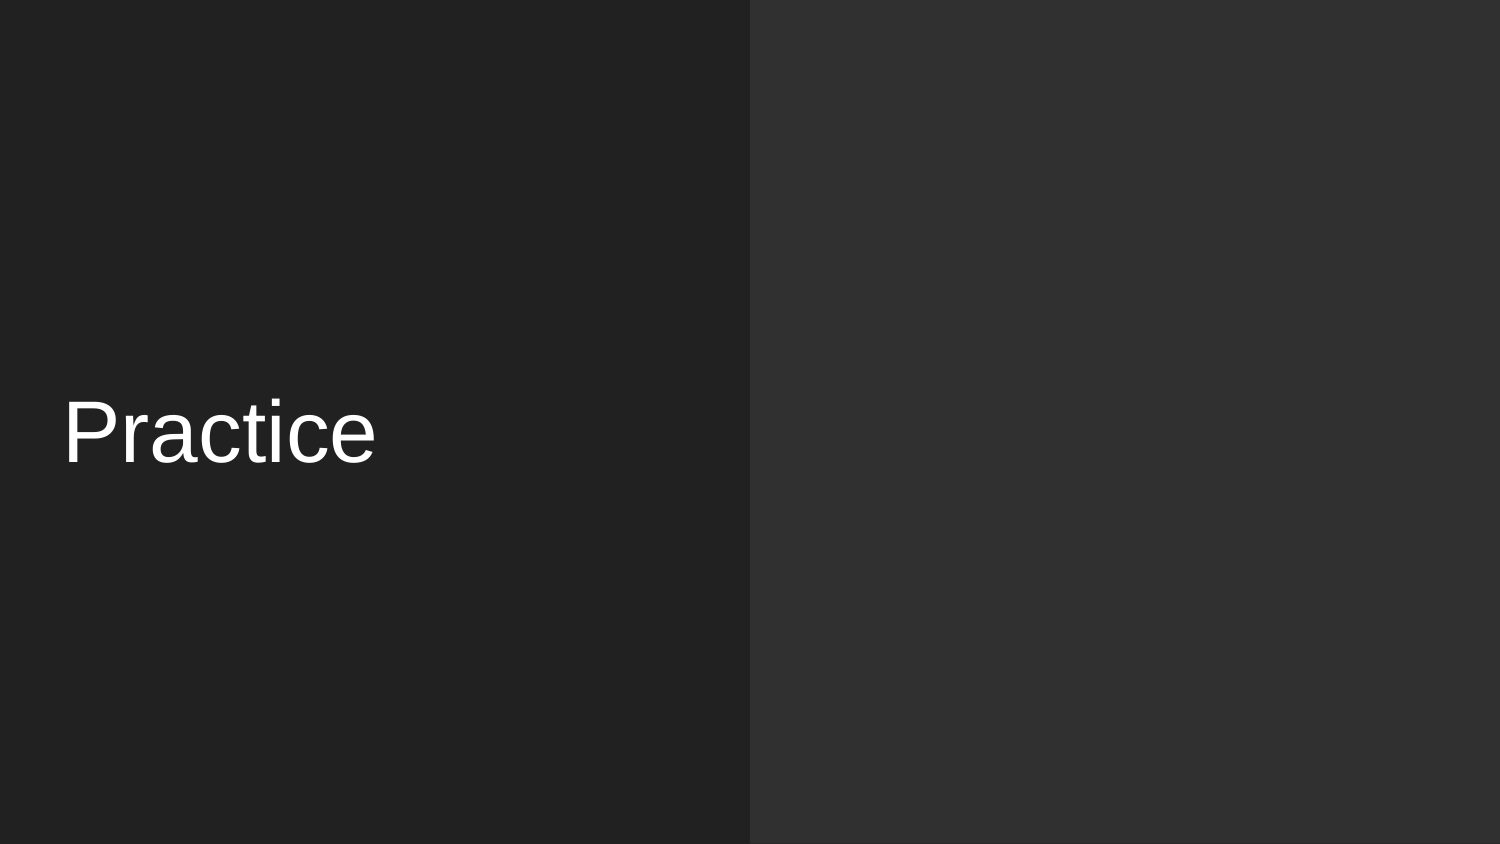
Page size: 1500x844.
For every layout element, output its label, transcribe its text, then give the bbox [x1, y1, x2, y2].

title Practice [47, 348, 712, 495]
